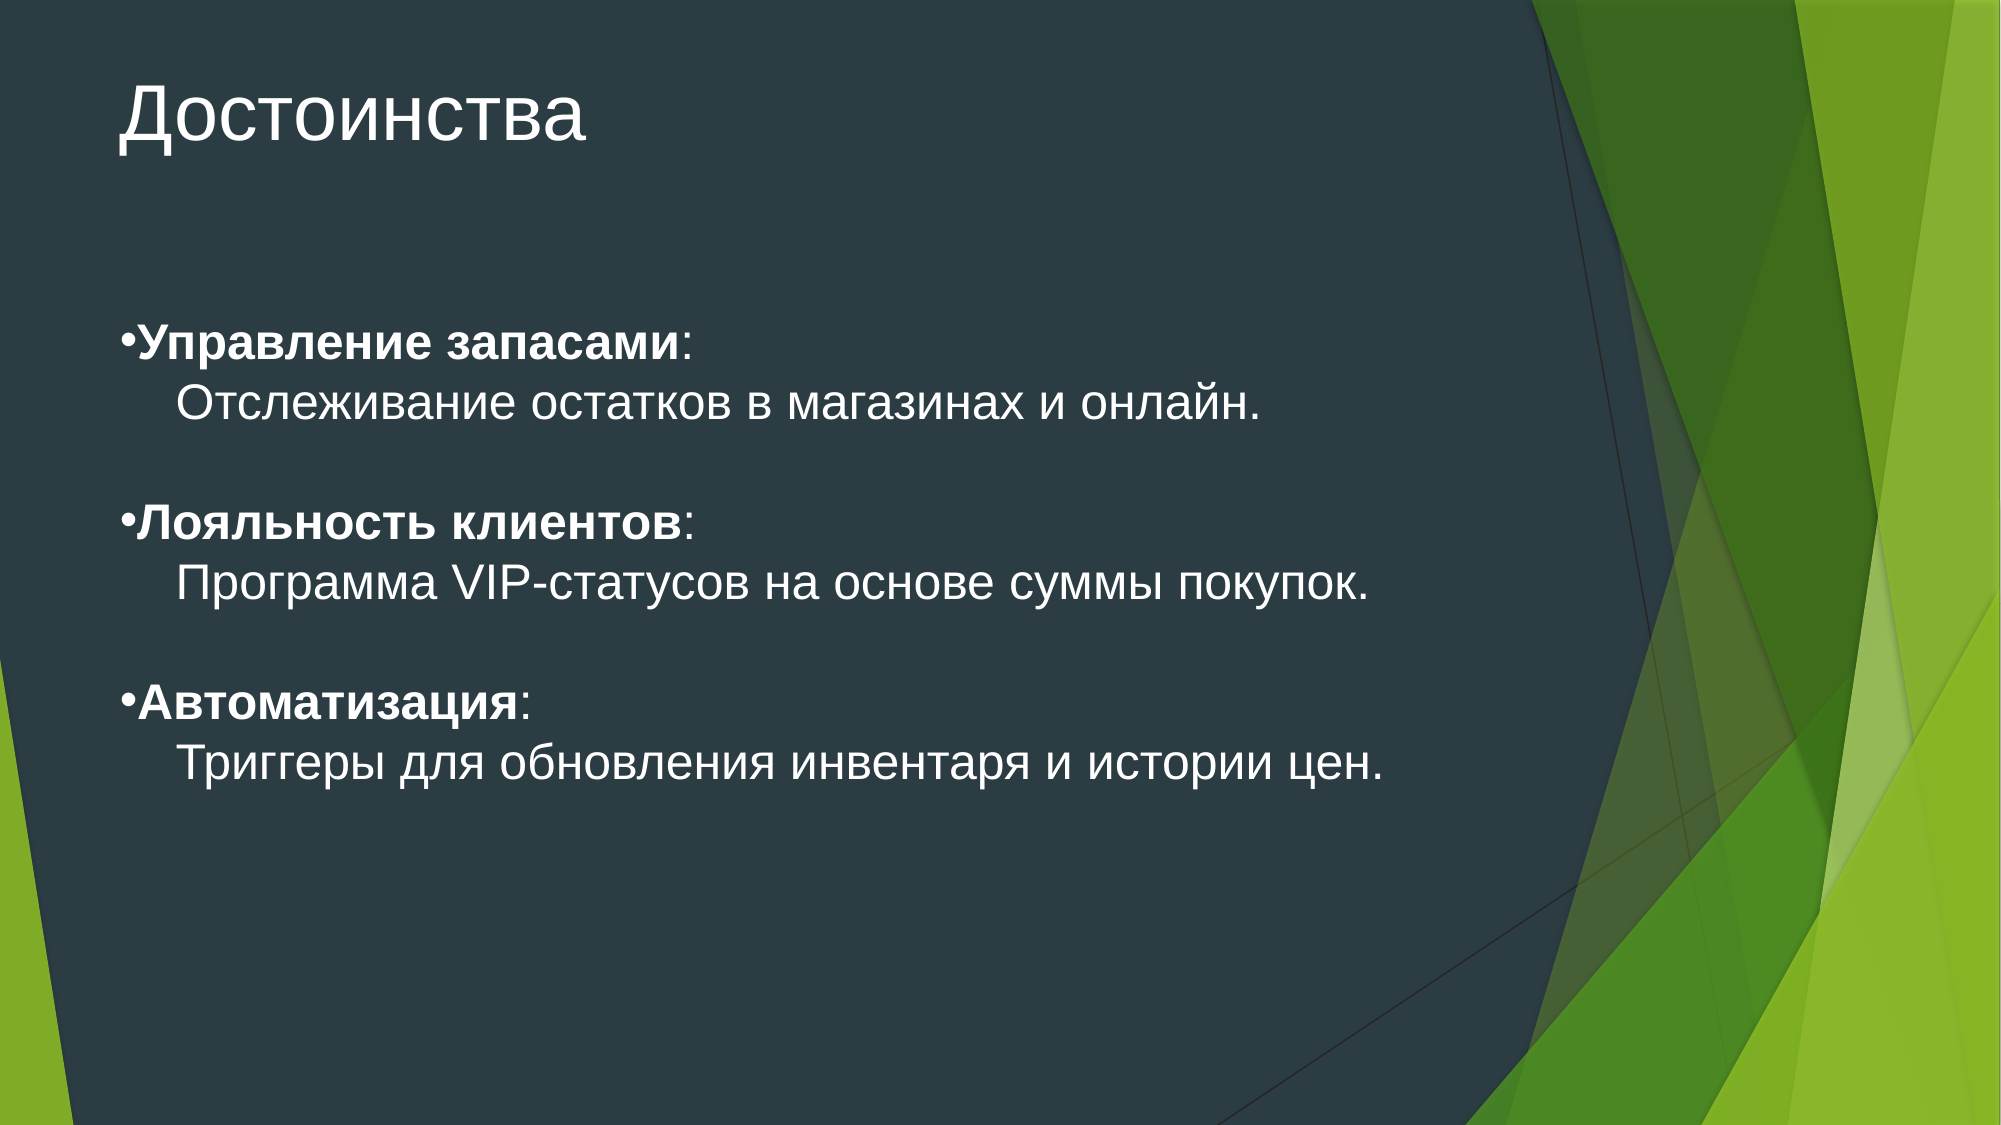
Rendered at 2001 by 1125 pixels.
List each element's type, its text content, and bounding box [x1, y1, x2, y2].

text_box Достоинства [104, 53, 1605, 164]
text_box Управление запасами: Отслеживание остатков в магазинах и онлайн. Лояльность клиентов: Программа VIP-статусов на основе суммы покупок. Автоматизация: Триггеры для обновления инвентаря и истории цен. [104, 302, 1503, 857]
